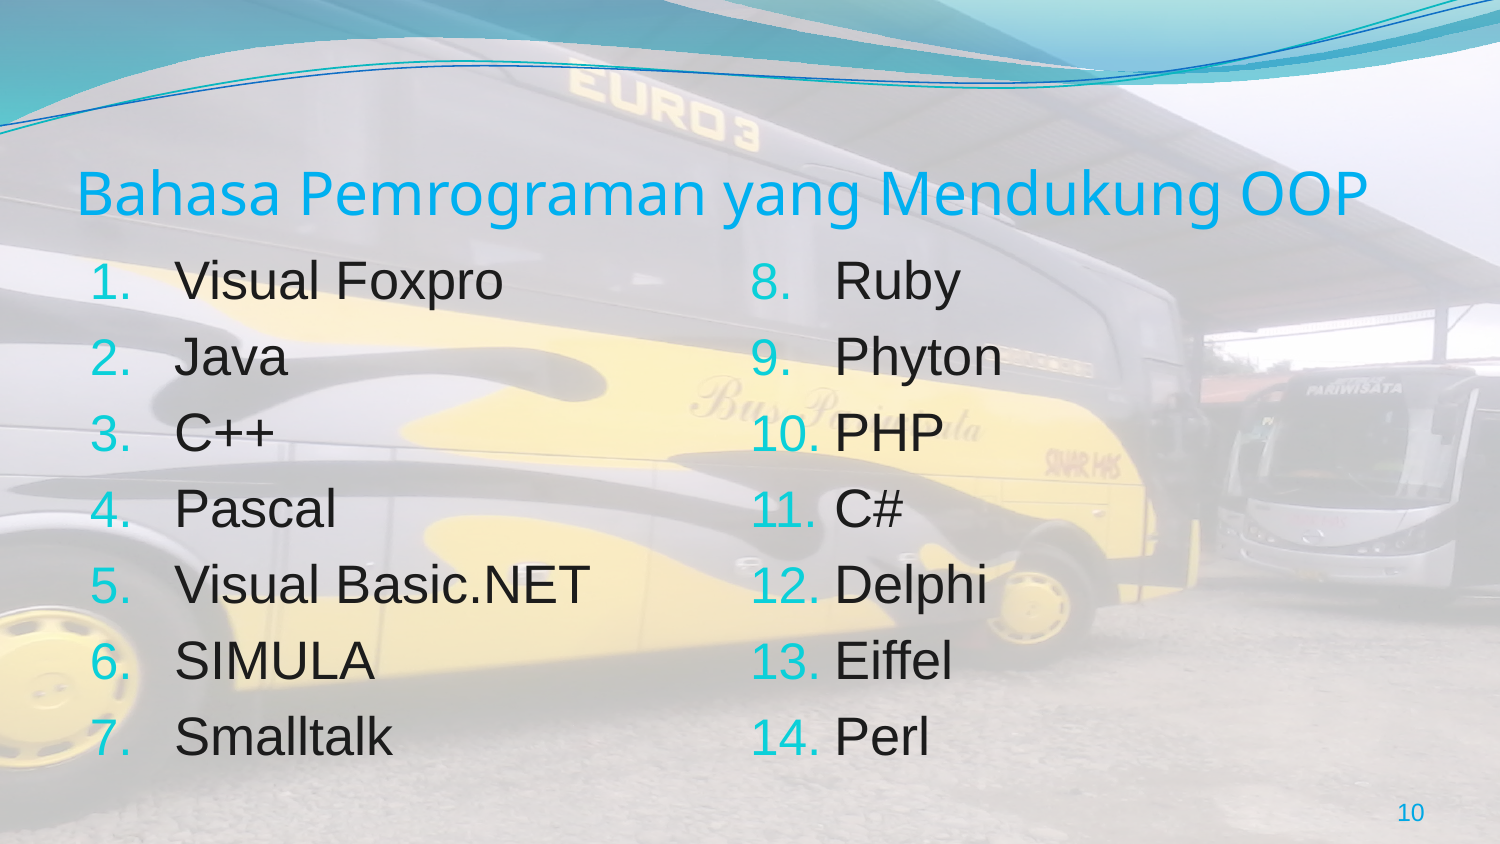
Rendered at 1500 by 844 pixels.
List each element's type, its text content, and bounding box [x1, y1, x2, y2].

slide_number 10 [1299, 782, 1425, 827]
title Bahasa Pemrograman yang Mendukung OOP [75, 86, 1425, 228]
list Visual Foxpro Java C++ Pascal Visual Basic.NET SIMULA Smalltalk Ruby Phyton PHP C# Delphi Eiffel Perl [75, 238, 1425, 779]
